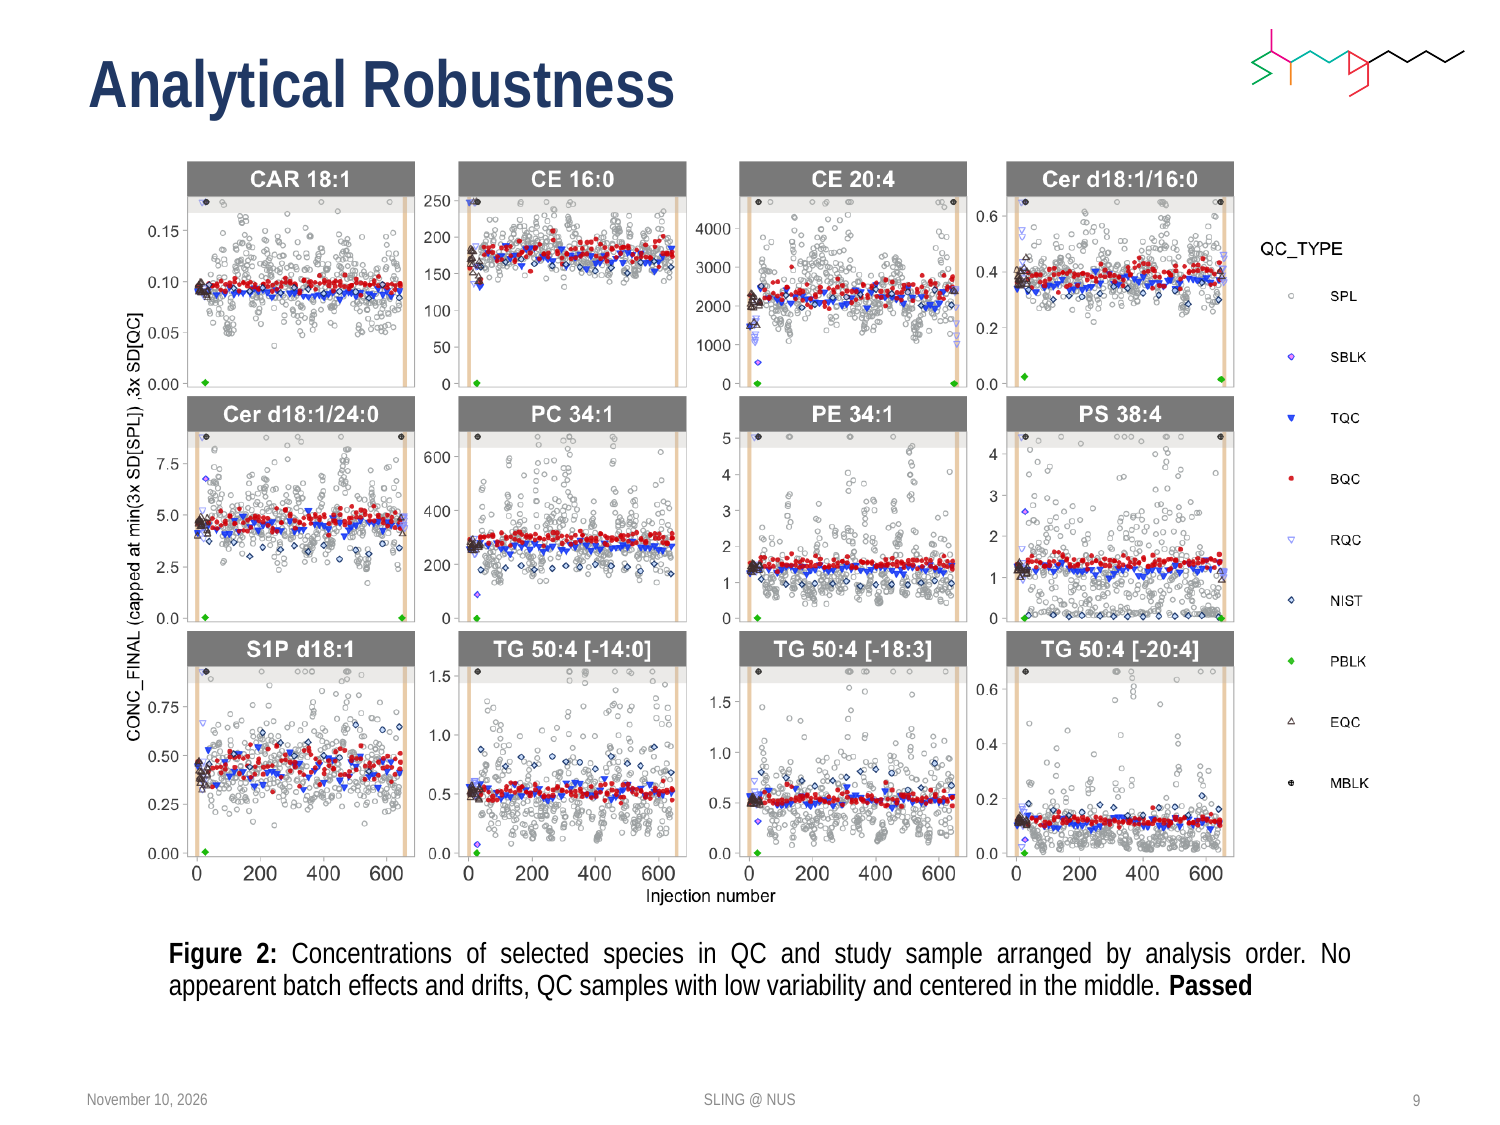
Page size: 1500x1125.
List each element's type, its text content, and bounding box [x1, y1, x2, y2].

list Figure 2: Concentrations of selected species in QC and study sample arranged by analysis order. No appearent batch effects and drifts, QC samples with low variability and centered in the middle. Passed [153, 931, 1368, 1084]
footer SLING @ NUS [496, 1083, 1004, 1114]
title Analytical Robustness [73, 35, 1436, 130]
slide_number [71, 1083, 410, 1114]
picture [1250, 29, 1465, 103]
picture [118, 151, 1386, 913]
slide_number 9 [1098, 1085, 1436, 1115]
